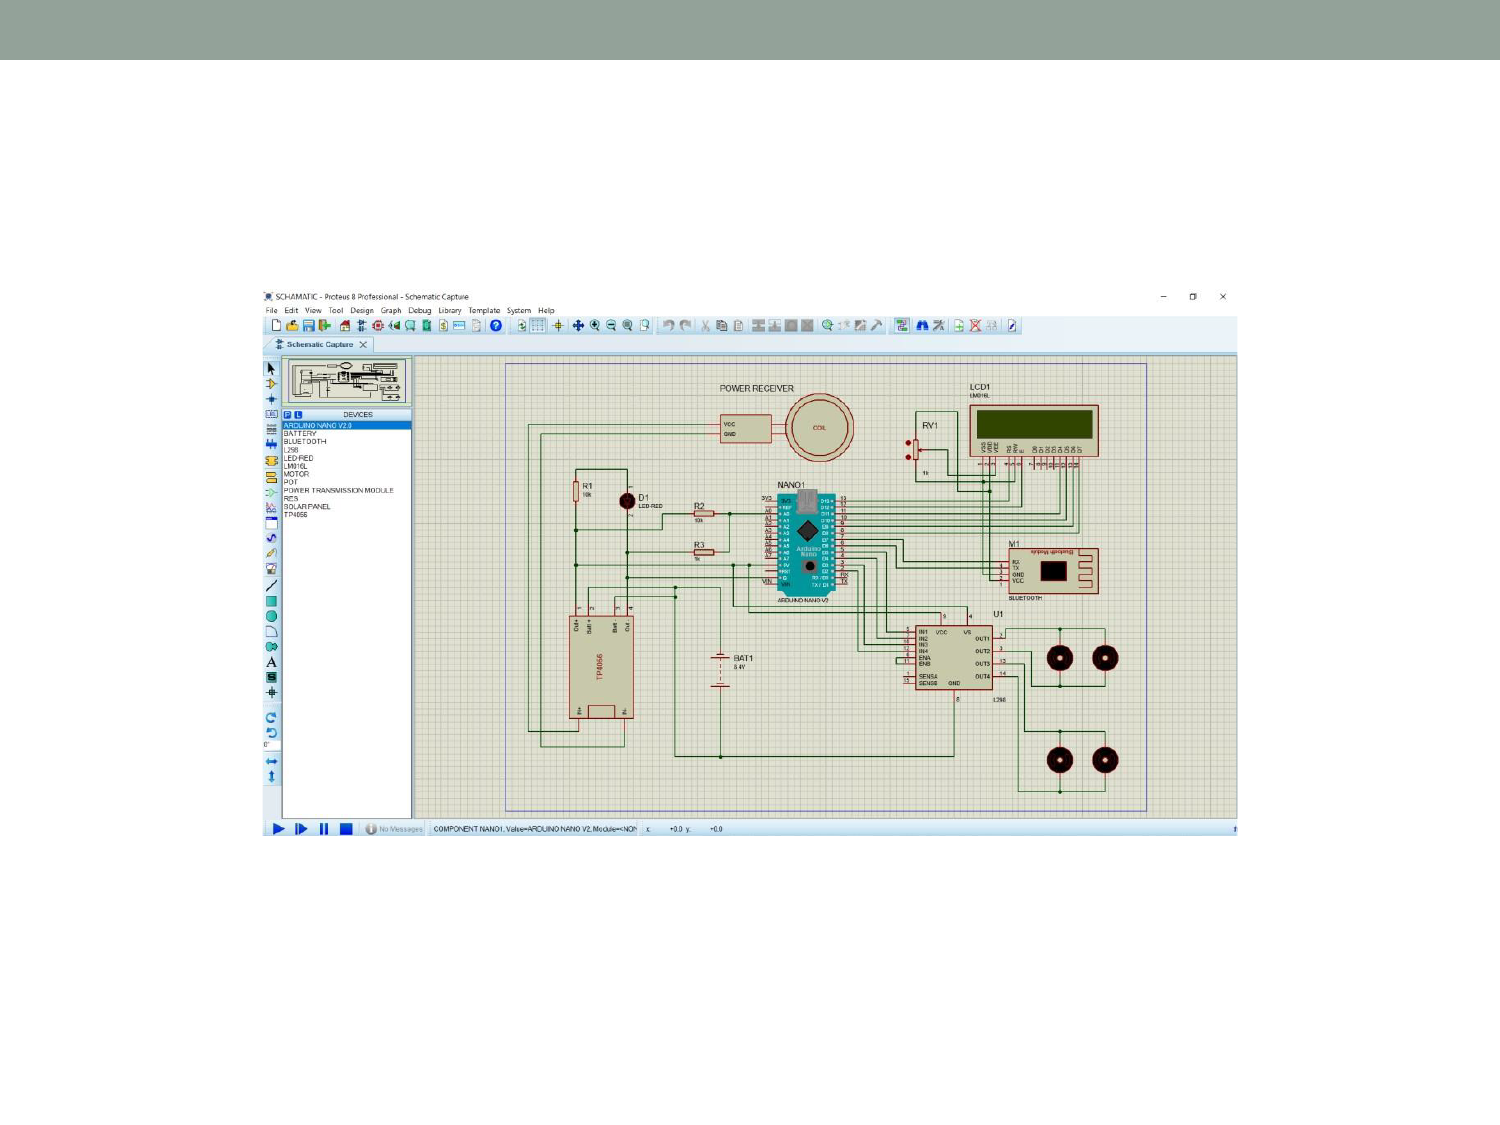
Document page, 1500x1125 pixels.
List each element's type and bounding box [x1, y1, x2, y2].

picture [262, 288, 1238, 837]
